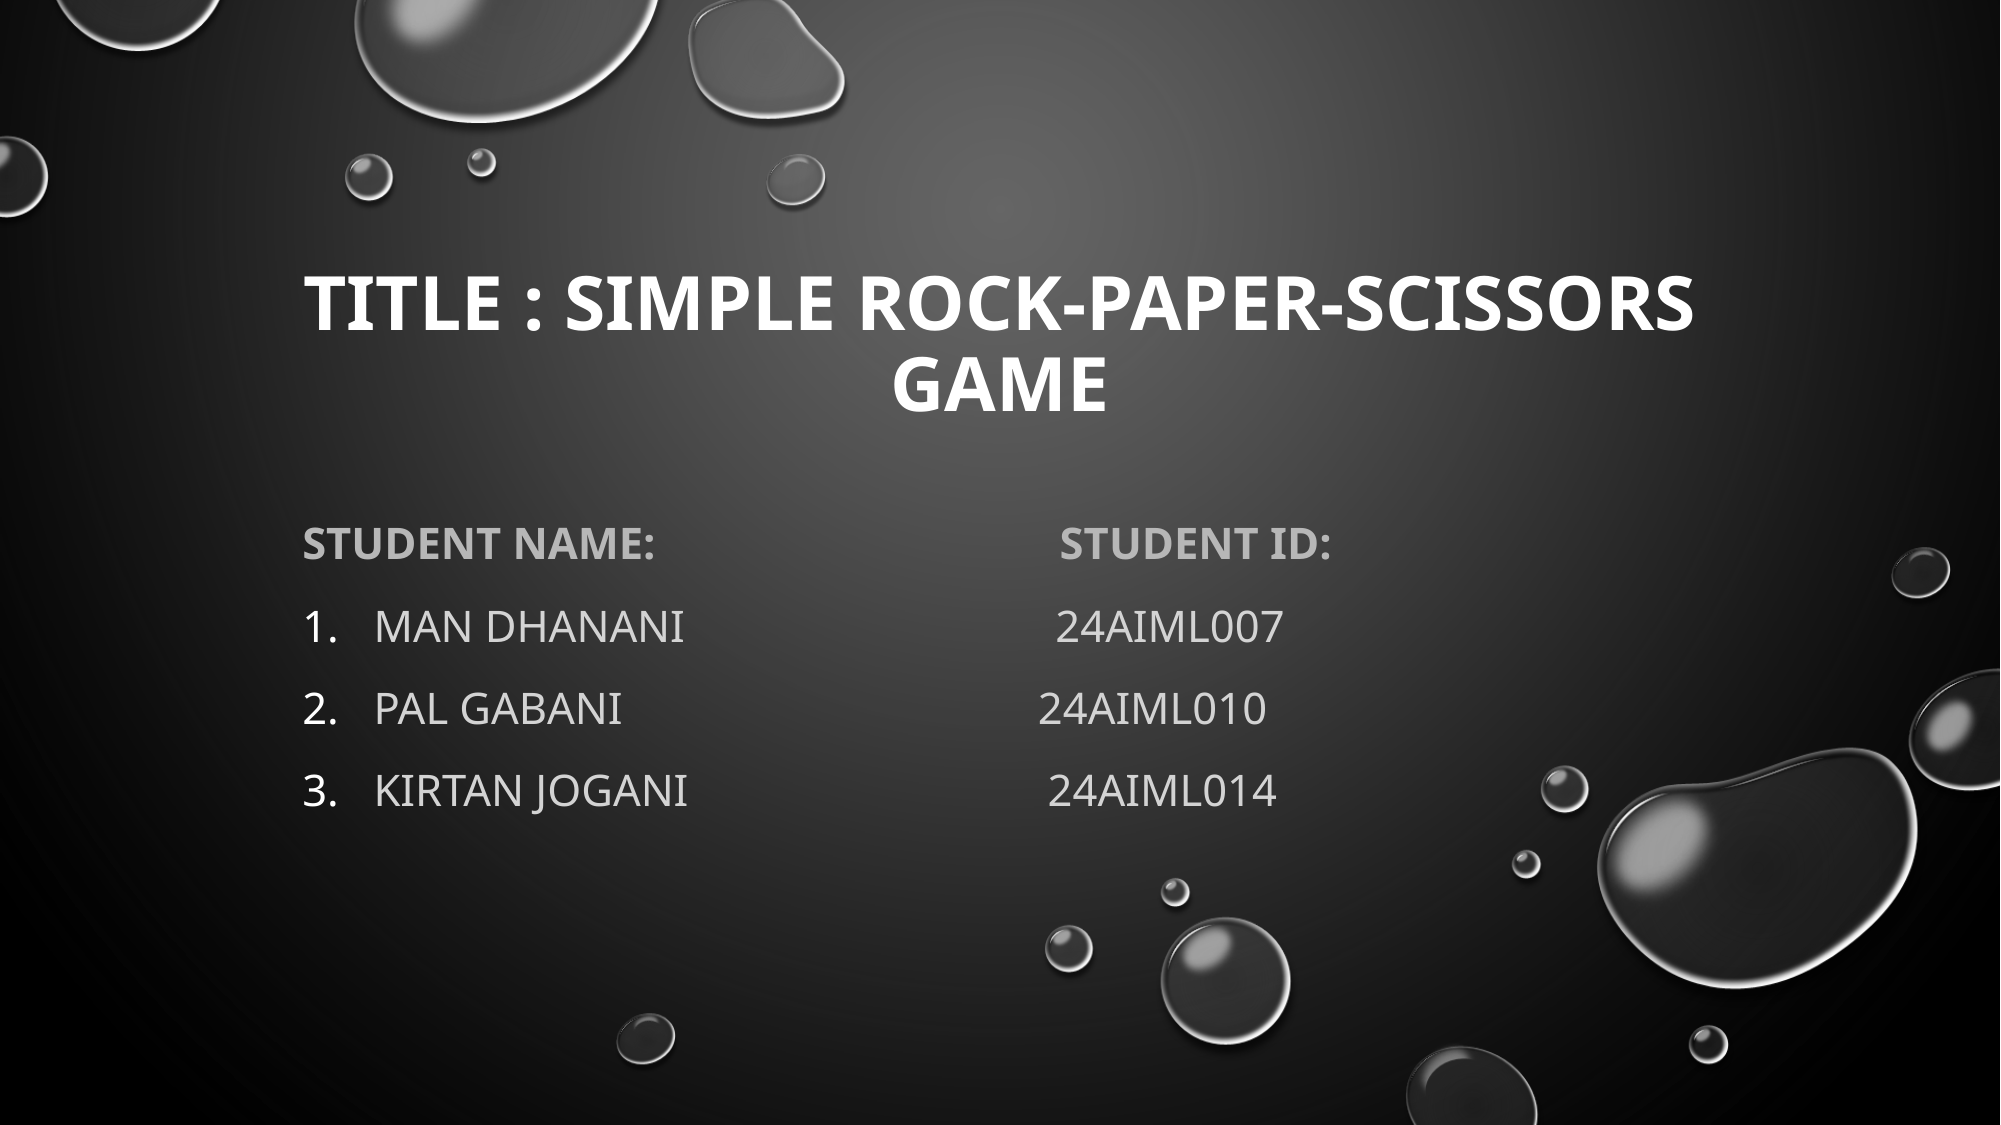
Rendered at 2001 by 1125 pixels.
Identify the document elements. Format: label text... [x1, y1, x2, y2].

title Title : Simple Rock-Paper-Scissors Game [287, 129, 1713, 436]
subtitle Student name: student id: Man dhanani 24AIML007 Pal gabani 24AIML010 Kirtan jogani 24aiml014 [287, 498, 1713, 826]
picture [0, 0, 2000, 1125]
